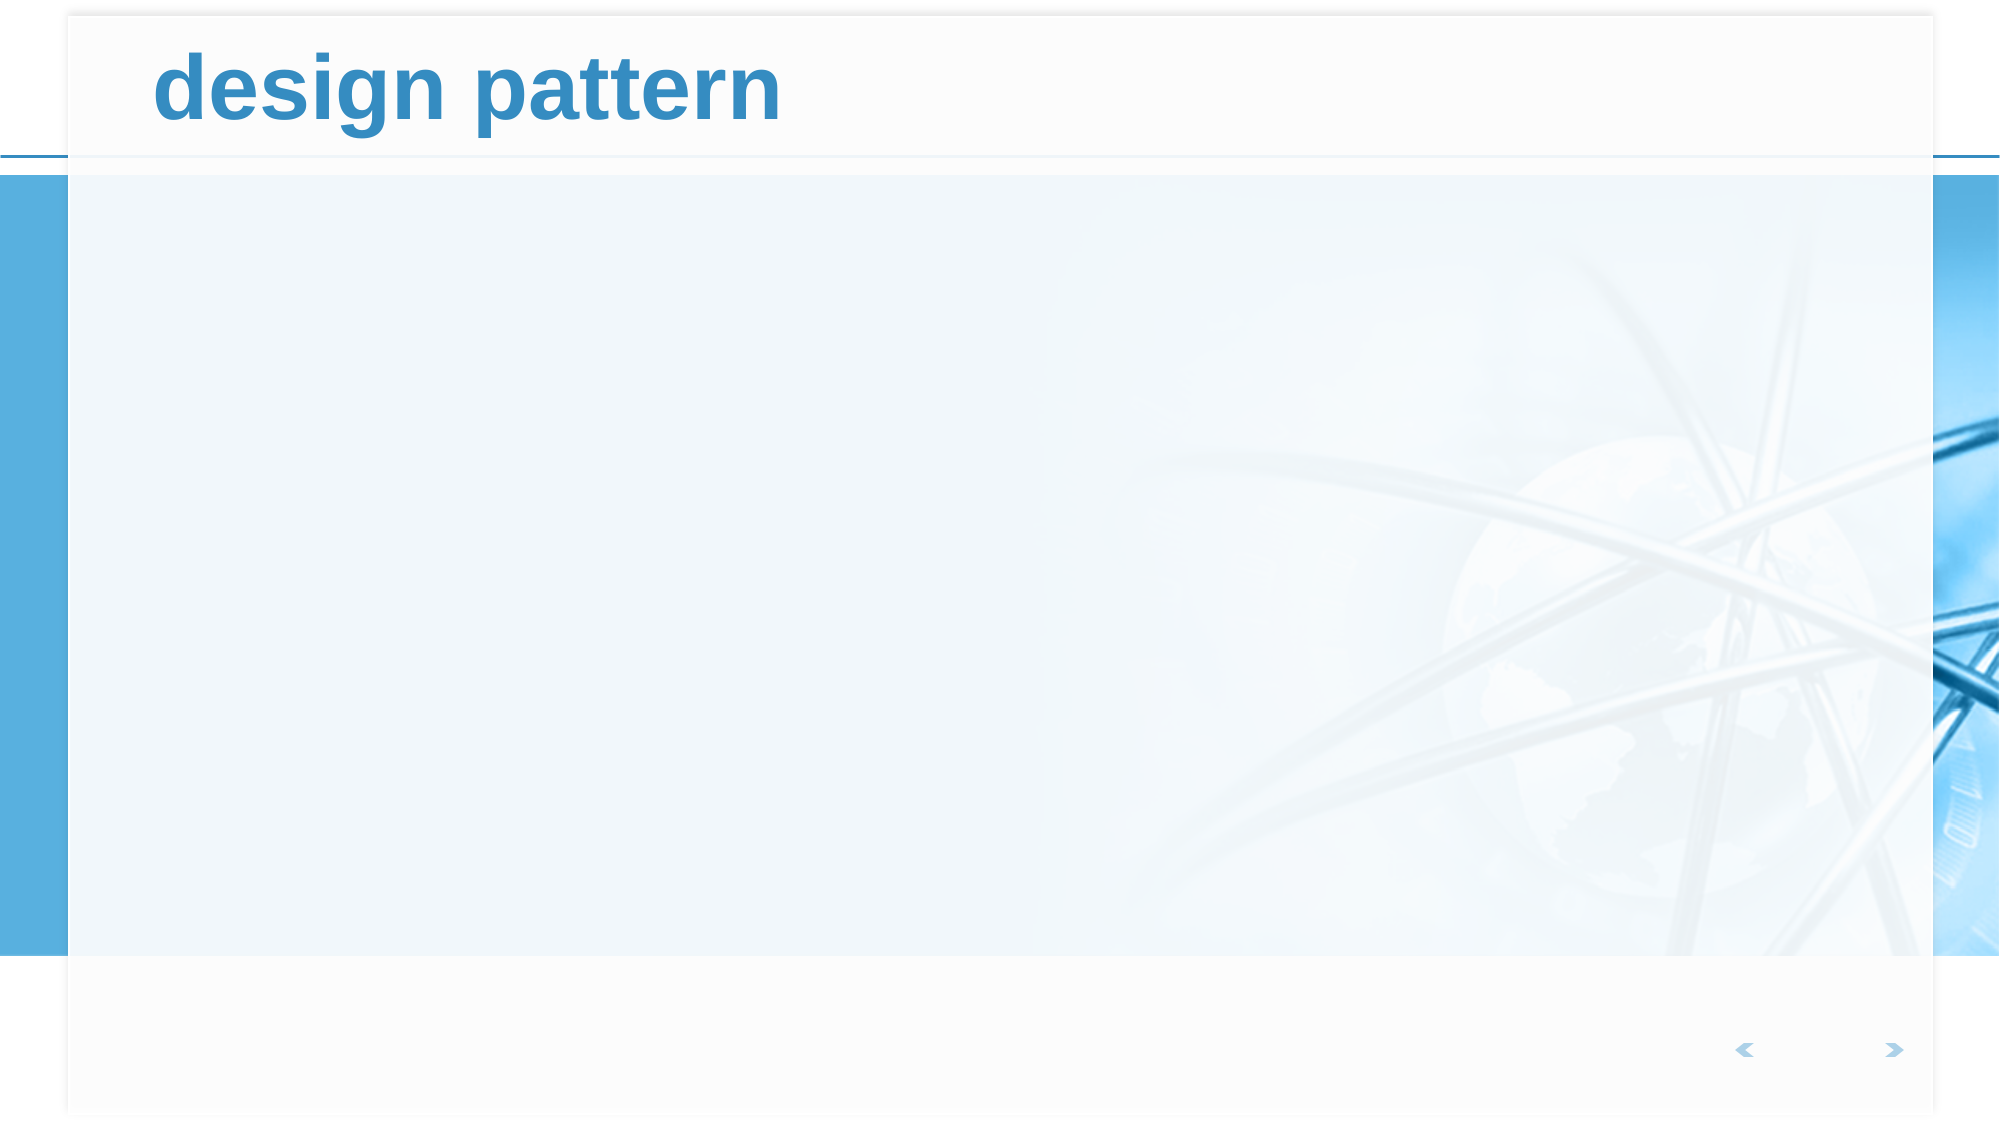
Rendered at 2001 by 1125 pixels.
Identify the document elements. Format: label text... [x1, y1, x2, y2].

picture [0, 0, 2001, 1125]
title design pattern [137, 29, 1863, 150]
